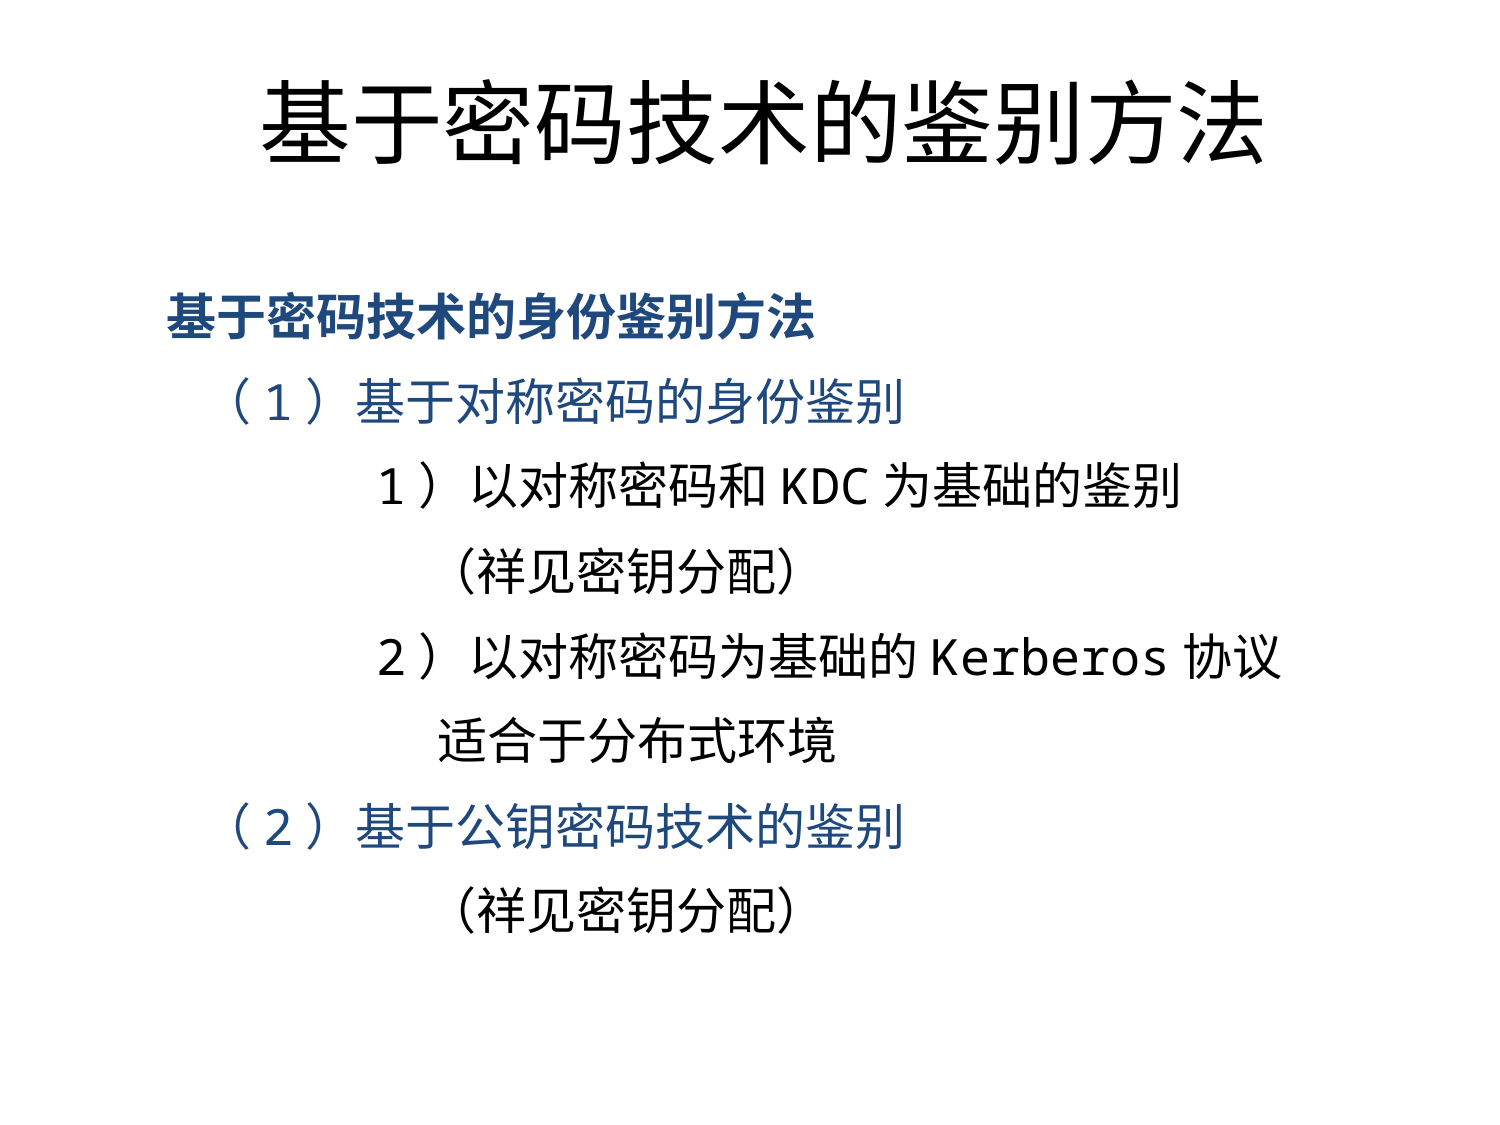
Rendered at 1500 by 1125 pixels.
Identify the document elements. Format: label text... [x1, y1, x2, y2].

list 基于密码技术的身份鉴别方法 （1）基于对称密码的身份鉴别 1）以对称密码和KDC为基础的鉴别 （祥见密钥分配） 2）以对称密码为基础的Kerberos协议 适合于分布式环境 （2）基于公钥密码技术的鉴别 （祥见密钥分配） [151, 262, 1377, 984]
title 基于密码技术的鉴别方法 [124, 34, 1404, 207]
